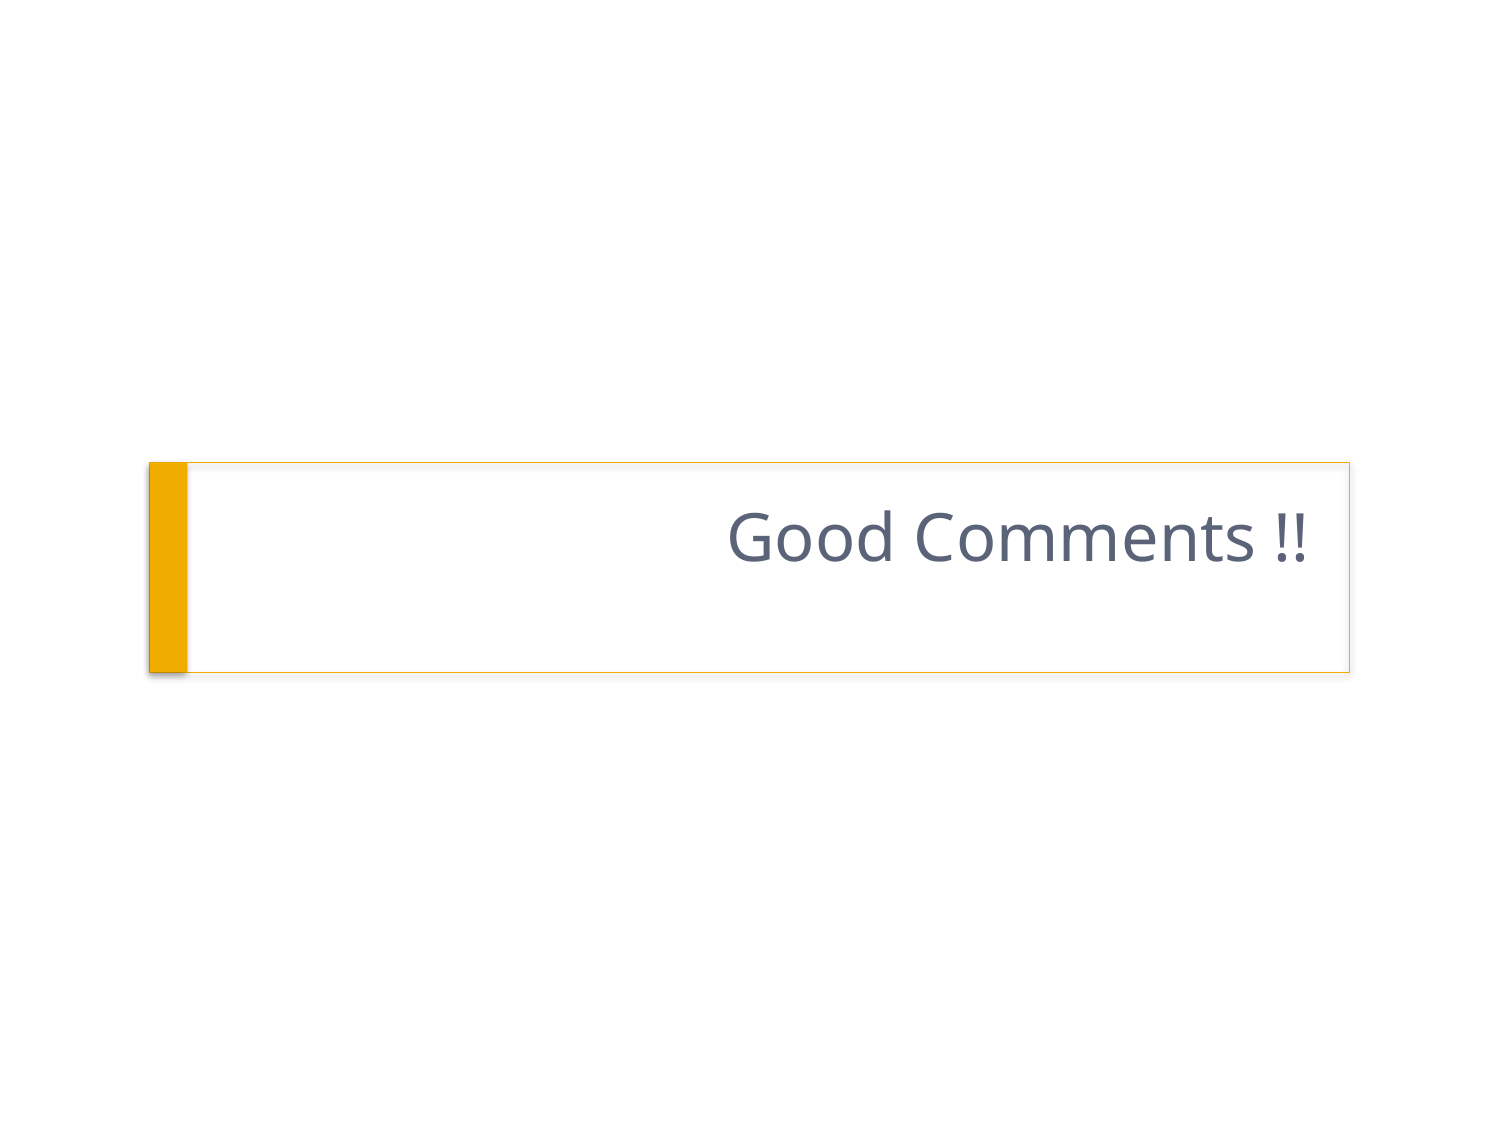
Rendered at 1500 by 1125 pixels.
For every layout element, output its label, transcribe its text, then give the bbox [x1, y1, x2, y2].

title Good Comments !! [200, 487, 1325, 663]
